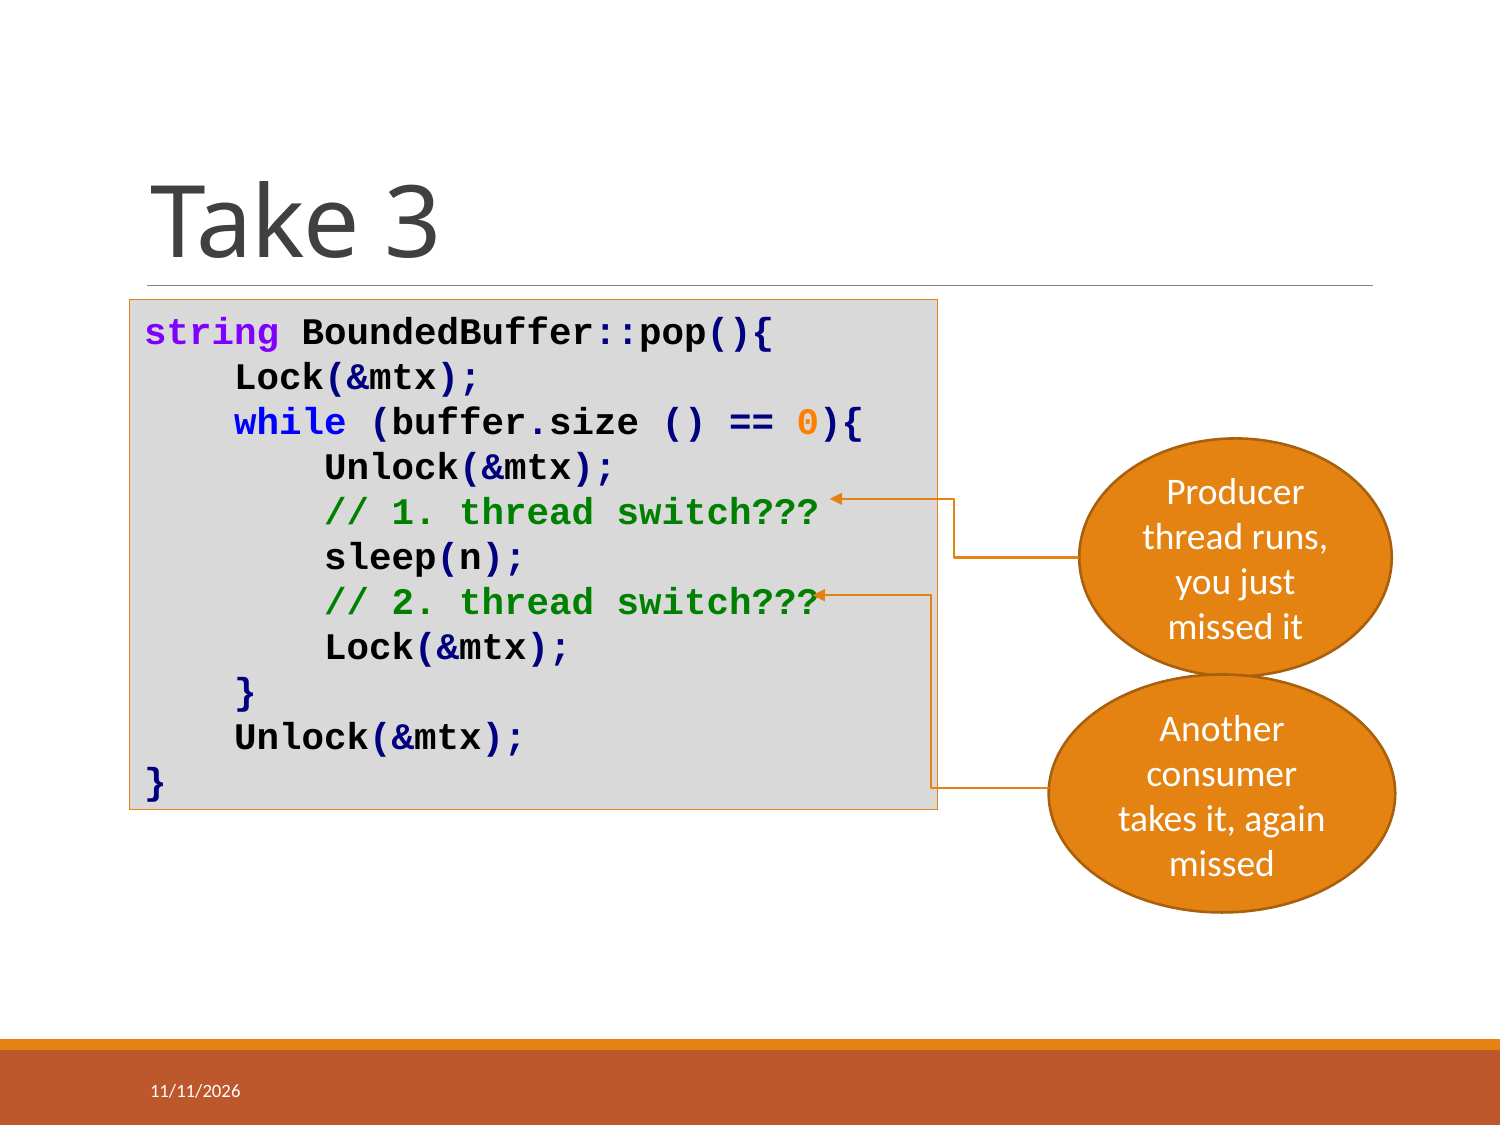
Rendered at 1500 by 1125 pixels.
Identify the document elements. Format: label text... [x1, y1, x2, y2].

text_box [829, 437, 1393, 591]
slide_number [135, 1059, 440, 1120]
text_box string BoundedBuffer::pop(){ Lock(&mtx); while (buffer.size () == 0){ Unlock(&mtx); // 1. thread switch??? sleep(n); // 2. thread switch??? Lock(&mtx); } Unlock(&mtx); } [129, 299, 938, 810]
title Take 3 [135, 47, 1373, 285]
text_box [811, 594, 1396, 913]
